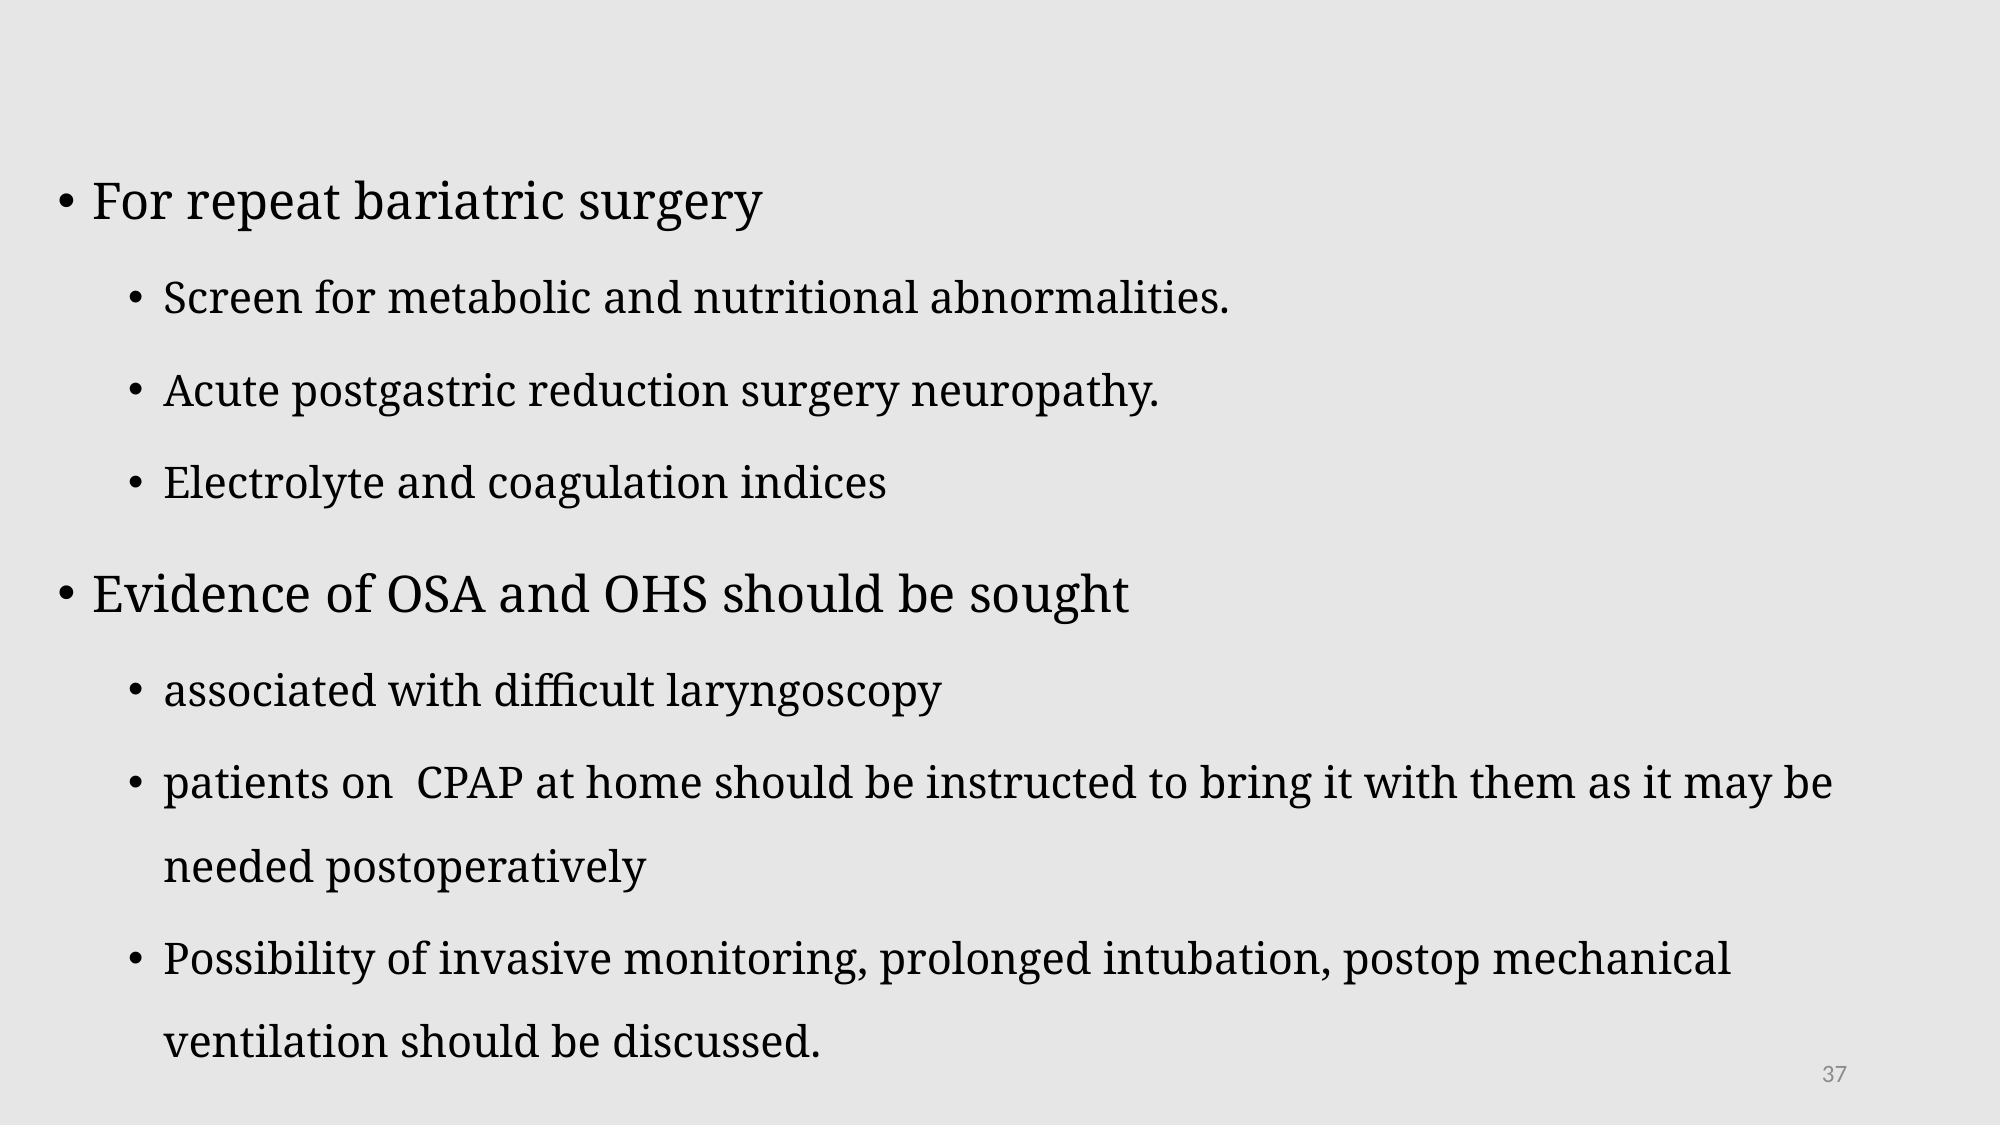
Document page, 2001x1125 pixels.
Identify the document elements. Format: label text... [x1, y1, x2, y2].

slide_number 37 [1412, 1042, 1863, 1103]
list For repeat bariatric surgery Screen for metabolic and nutritional abnormalities. Acute postgastric reduction surgery neuropathy. Electrolyte and coagulation indices Evidence of OSA and OHS should be sought associated with difficult laryngoscopy patients on CPAP at home should be instructed to bring it with them as it may be needed postoperatively Possibility of invasive monitoring, prolonged intubation, postop mechanical ventilation should be discussed. [42, 125, 1928, 1084]
